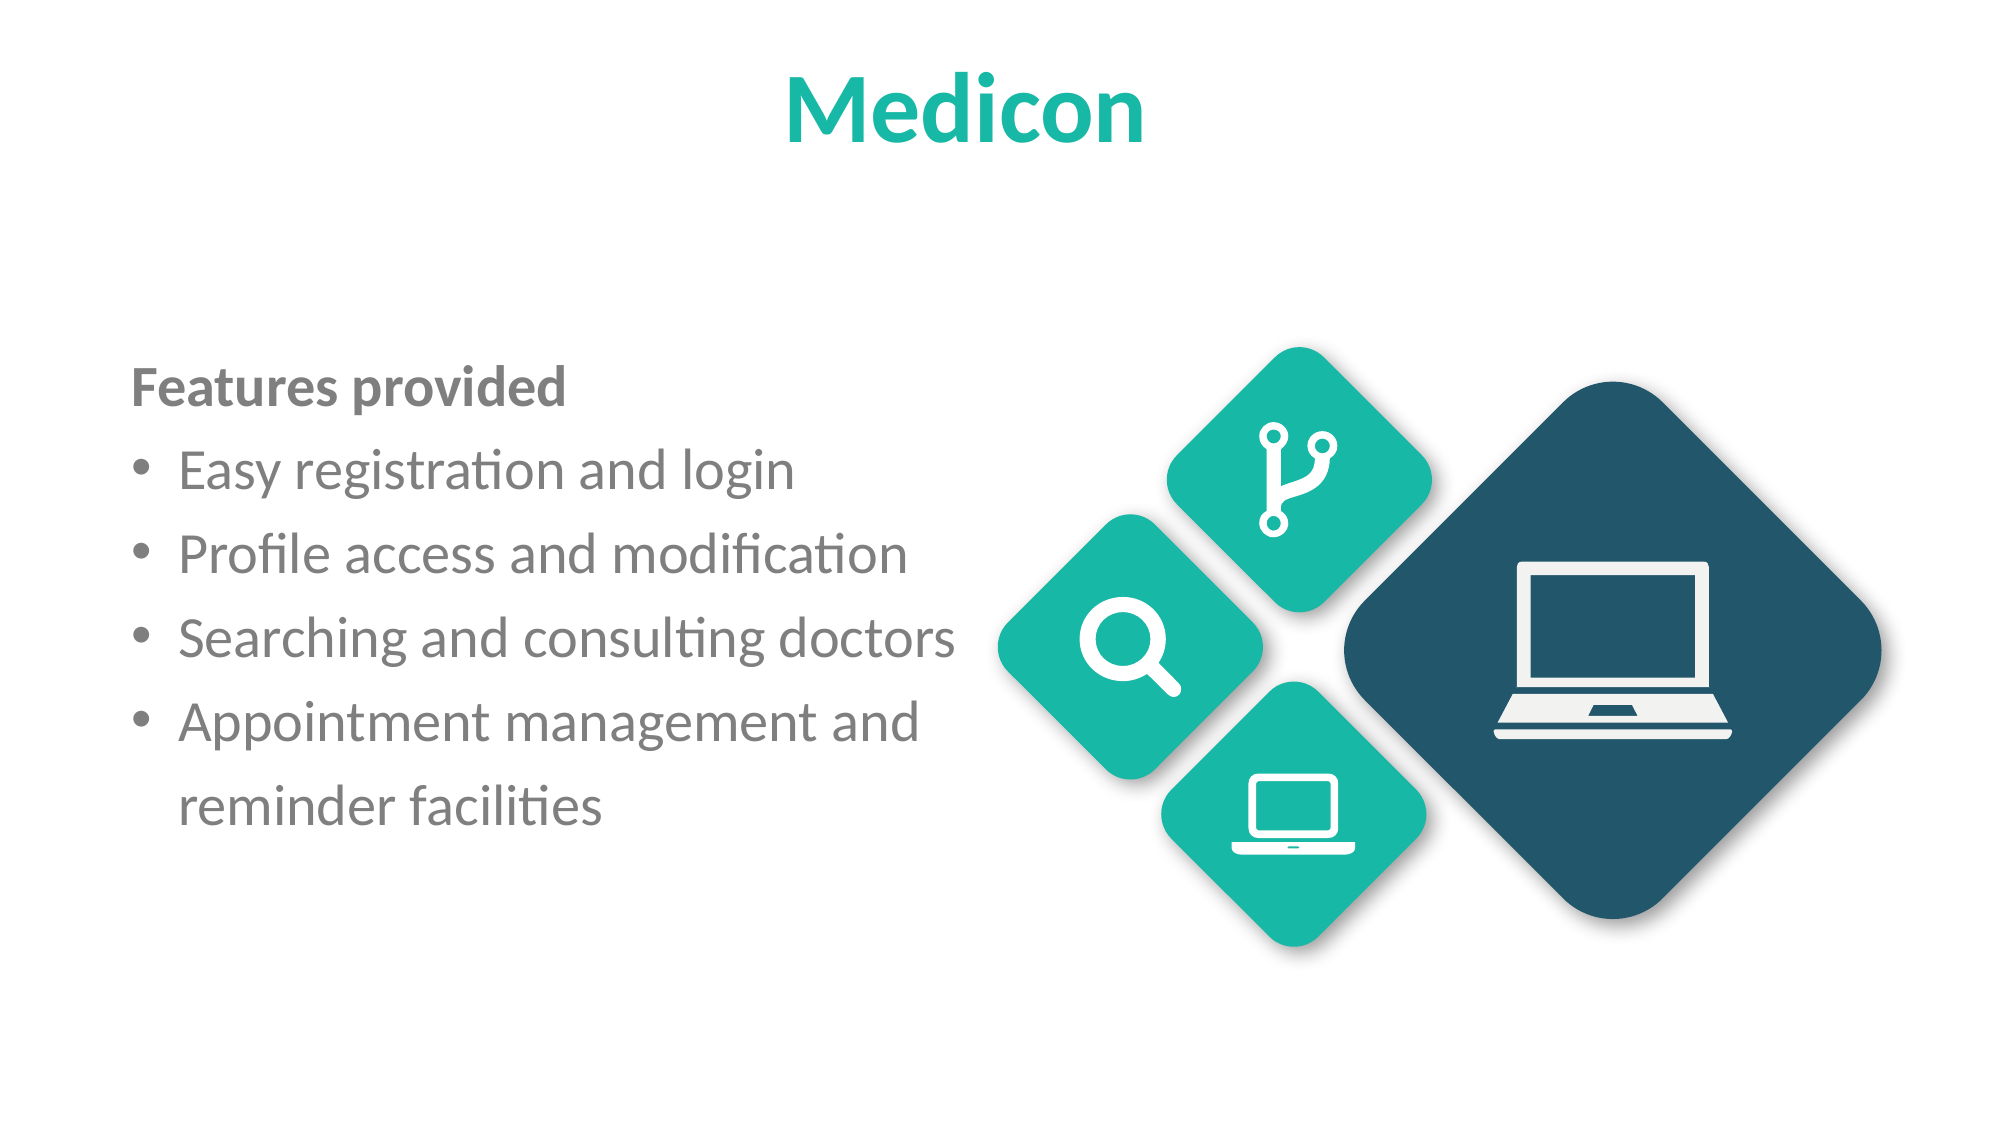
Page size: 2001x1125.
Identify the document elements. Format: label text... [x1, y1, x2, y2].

text_box [1259, 422, 1338, 538]
text_box [1515, 561, 1711, 688]
text_box [1231, 842, 1356, 855]
text_box Features provided Easy registration and login Profile access and modification Searching and consulting doctors Appointment management and reminder facilities [116, 276, 984, 947]
text_box Medicon [616, 52, 1315, 140]
text_box [1344, 381, 1882, 920]
text_box [997, 514, 1263, 780]
text_box [1497, 693, 1729, 723]
text_box [1161, 681, 1427, 947]
text_box [1493, 729, 1733, 740]
text_box [1079, 596, 1182, 697]
text_box [1166, 347, 1432, 613]
text_box [1248, 773, 1339, 839]
